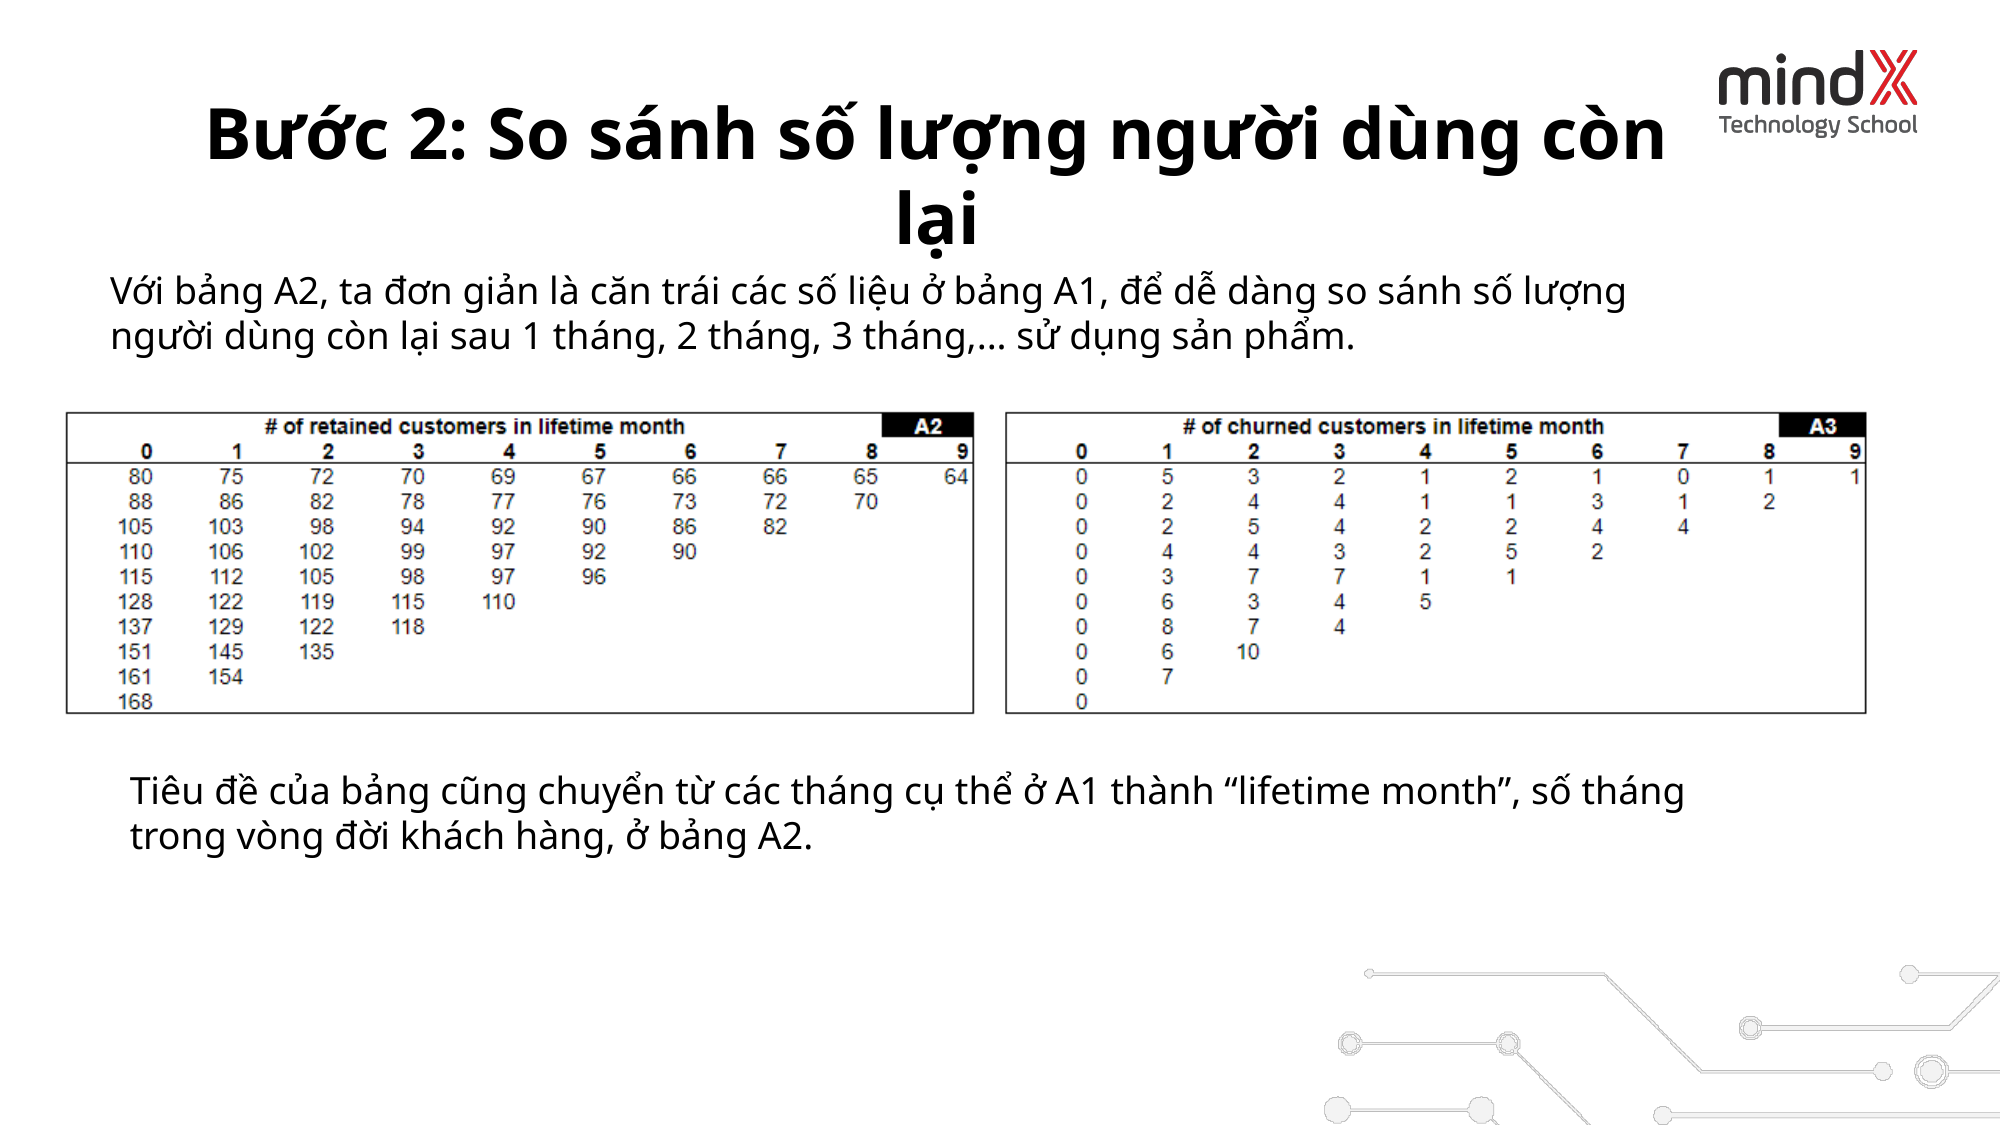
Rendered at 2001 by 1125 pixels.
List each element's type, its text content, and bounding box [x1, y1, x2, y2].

picture [1719, 50, 1918, 138]
picture [59, 402, 1873, 723]
picture [1319, 837, 2000, 1125]
text_box Với bảng A2, ta đơn giản là căn trái các số liệu ở bảng A1, để dễ dàng so sánh số lượng người dùng còn lại sau 1 tháng, 2 tháng, 3 tháng,... sử dụng sản phẩm. [94, 251, 1753, 372]
text_box [1700, 399, 1950, 451]
text_box Tiêu đề của bảng cũng chuyển từ các tháng cụ thể ở A1 thành “lifetime month”, số tháng trong vòng đời khách hàng, ở bảng A2. [114, 751, 1788, 872]
text_box Bước 2: So sánh số lượng người dùng còn lại [173, 111, 1700, 237]
